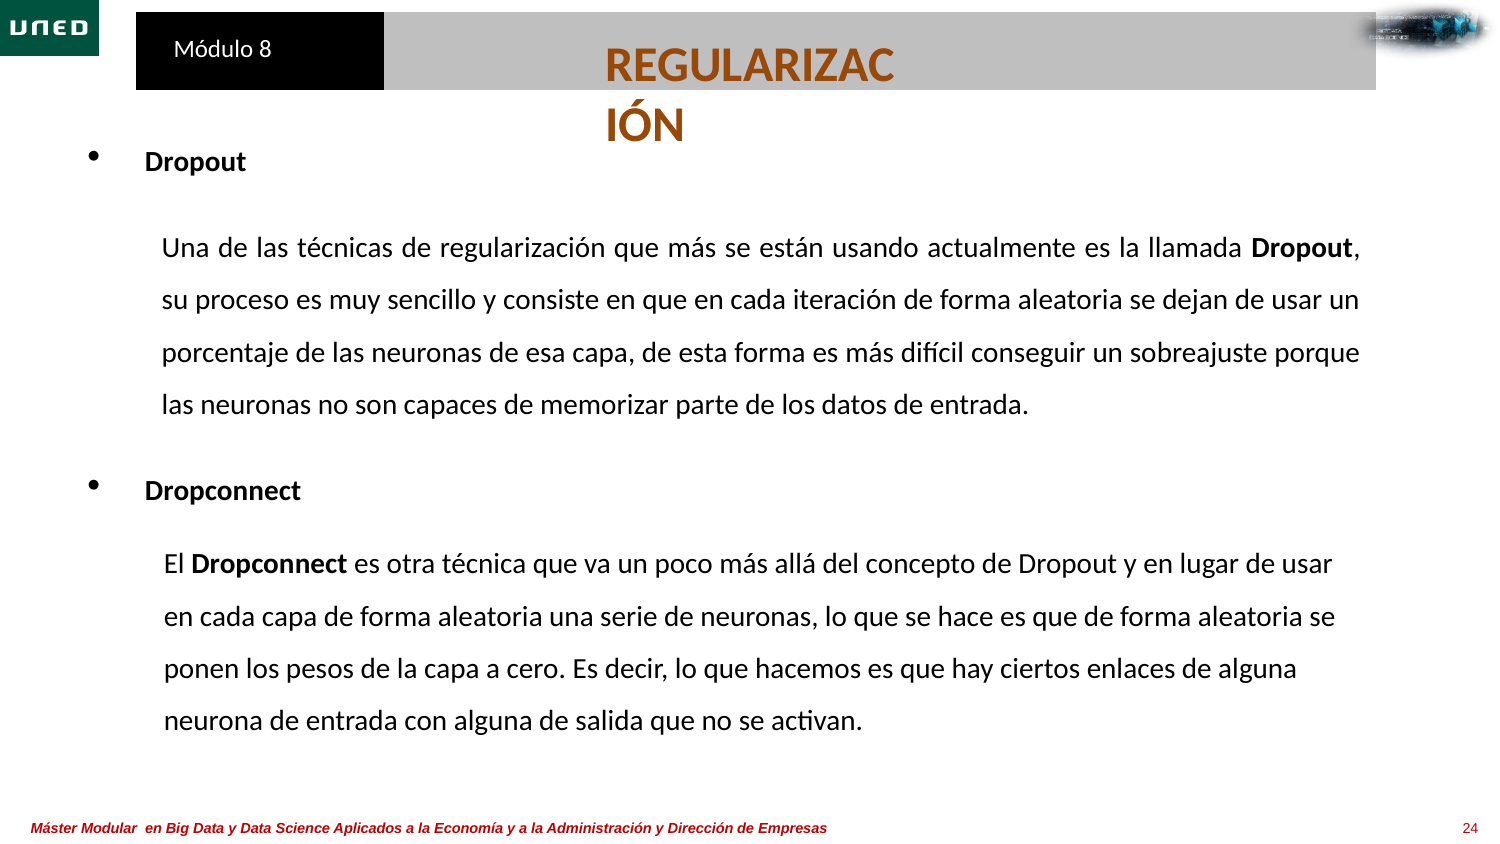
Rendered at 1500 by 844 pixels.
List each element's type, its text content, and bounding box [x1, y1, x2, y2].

picture [1384, 0, 1500, 58]
picture [0, 0, 99, 56]
text_box Dropout Una de las técnicas de regularización que más se están usando actualmente es la llamada Dropout, su proceso es muy sencillo y consiste en que en cada iteración de forma aleatoria se dejan de usar un porcentaje de las neuronas de esa capa, de esta forma es más difícil conseguir un sobreajuste porque las neuronas no son capaces de memorizar parte de los datos de entrada. Dropconnect El Dropconnect es otra técnica que va un poco más allá del concepto de Dropout y en lugar de usar en cada capa de forma aleatoria una serie de neuronas, lo que se hace es que de forma aleatoria se ponen los pesos de la capa a cero. Es decir, lo que hacemos es que hay ciertos enlaces de alguna neurona de entrada con alguna de salida que no se activan. [73, 117, 1376, 744]
text_box regularización [590, 23, 916, 89]
